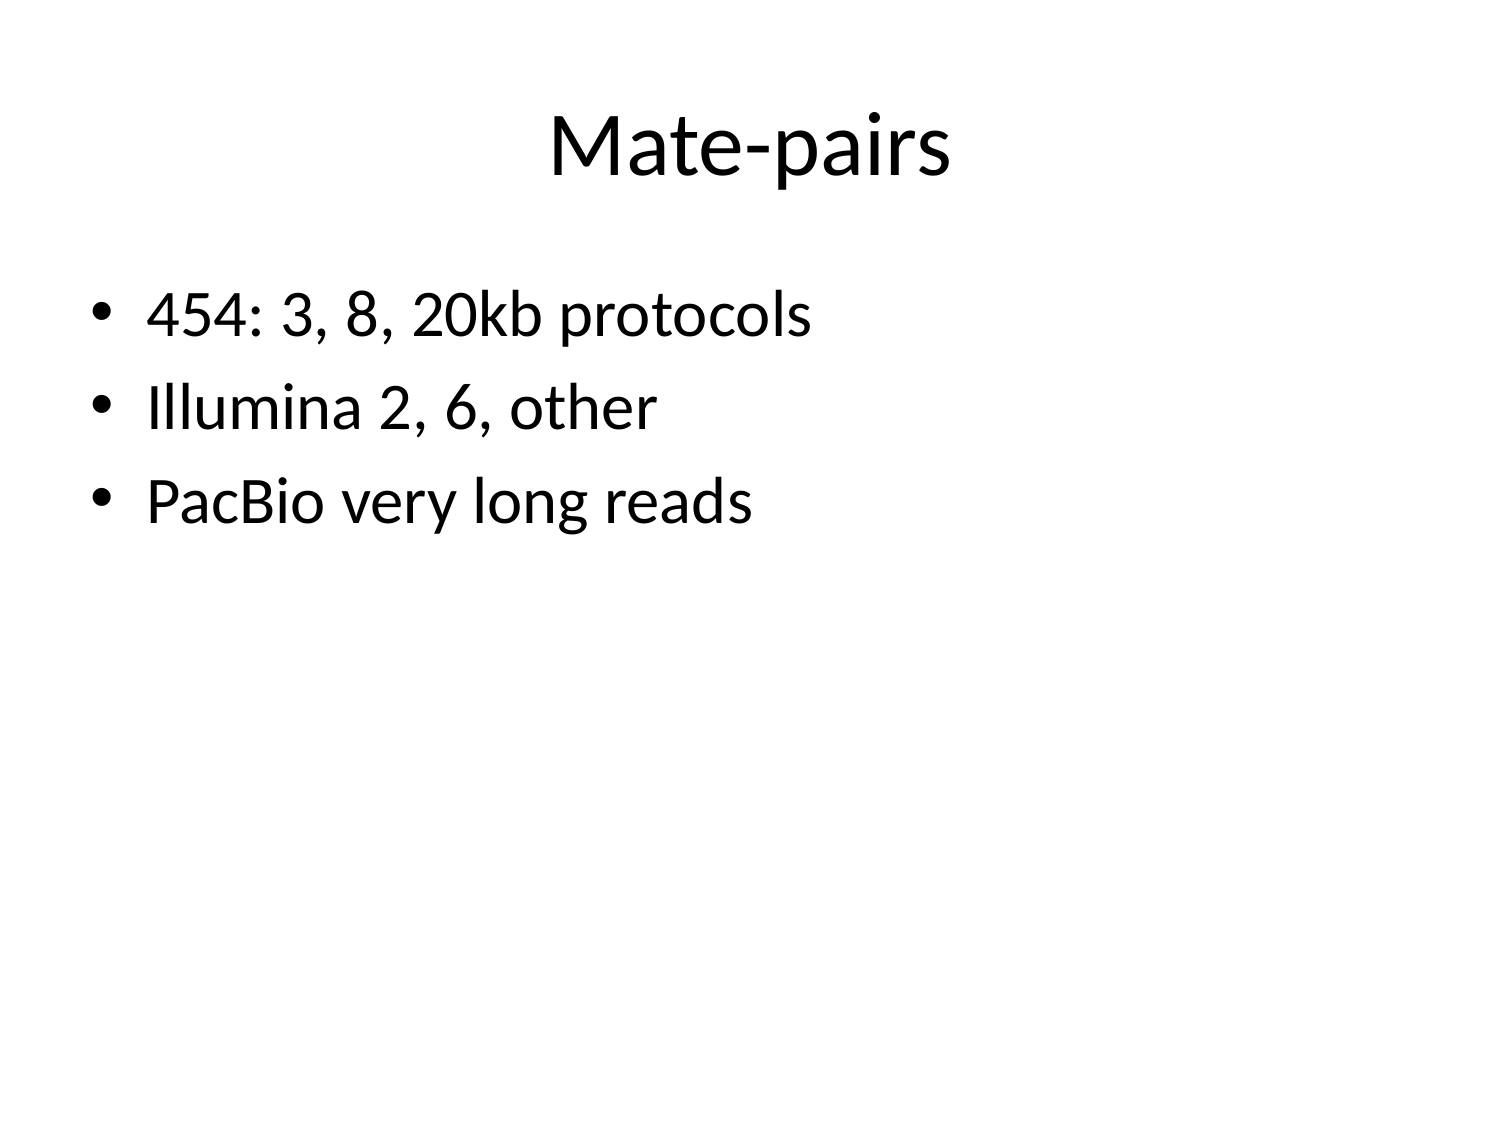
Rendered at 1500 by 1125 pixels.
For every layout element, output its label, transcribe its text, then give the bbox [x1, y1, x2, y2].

title Mate-pairs [75, 45, 1425, 233]
list 454: 3, 8, 20kb protocols Illumina 2, 6, other PacBio very long reads [75, 262, 1425, 1005]
